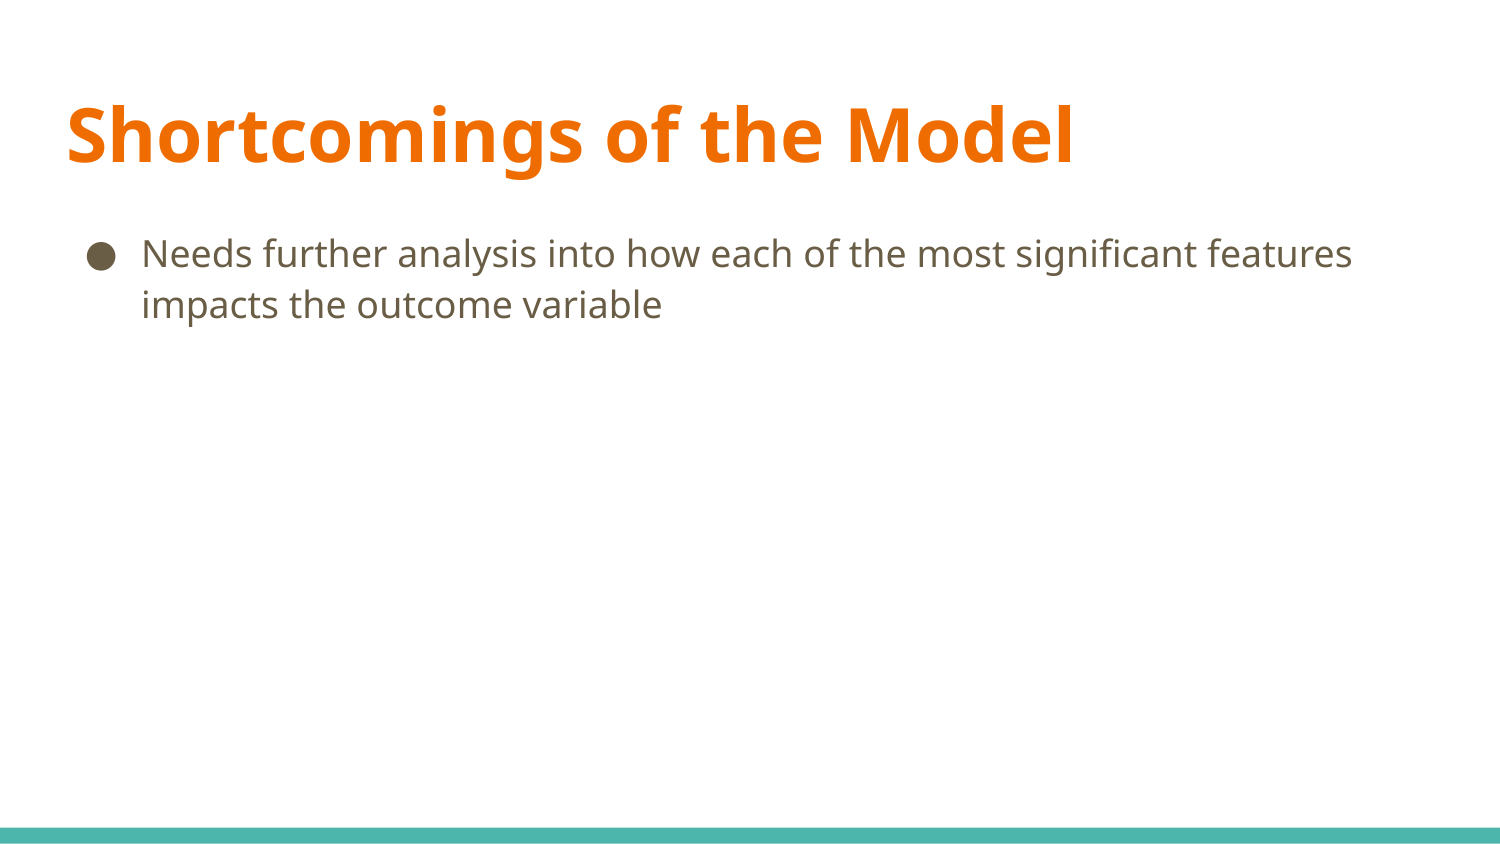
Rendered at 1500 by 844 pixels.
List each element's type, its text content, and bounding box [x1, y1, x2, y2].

title Shortcomings of the Model [51, 72, 1449, 189]
list Needs further analysis into how each of the most significant features impacts the outcome variable [51, 207, 1449, 750]
